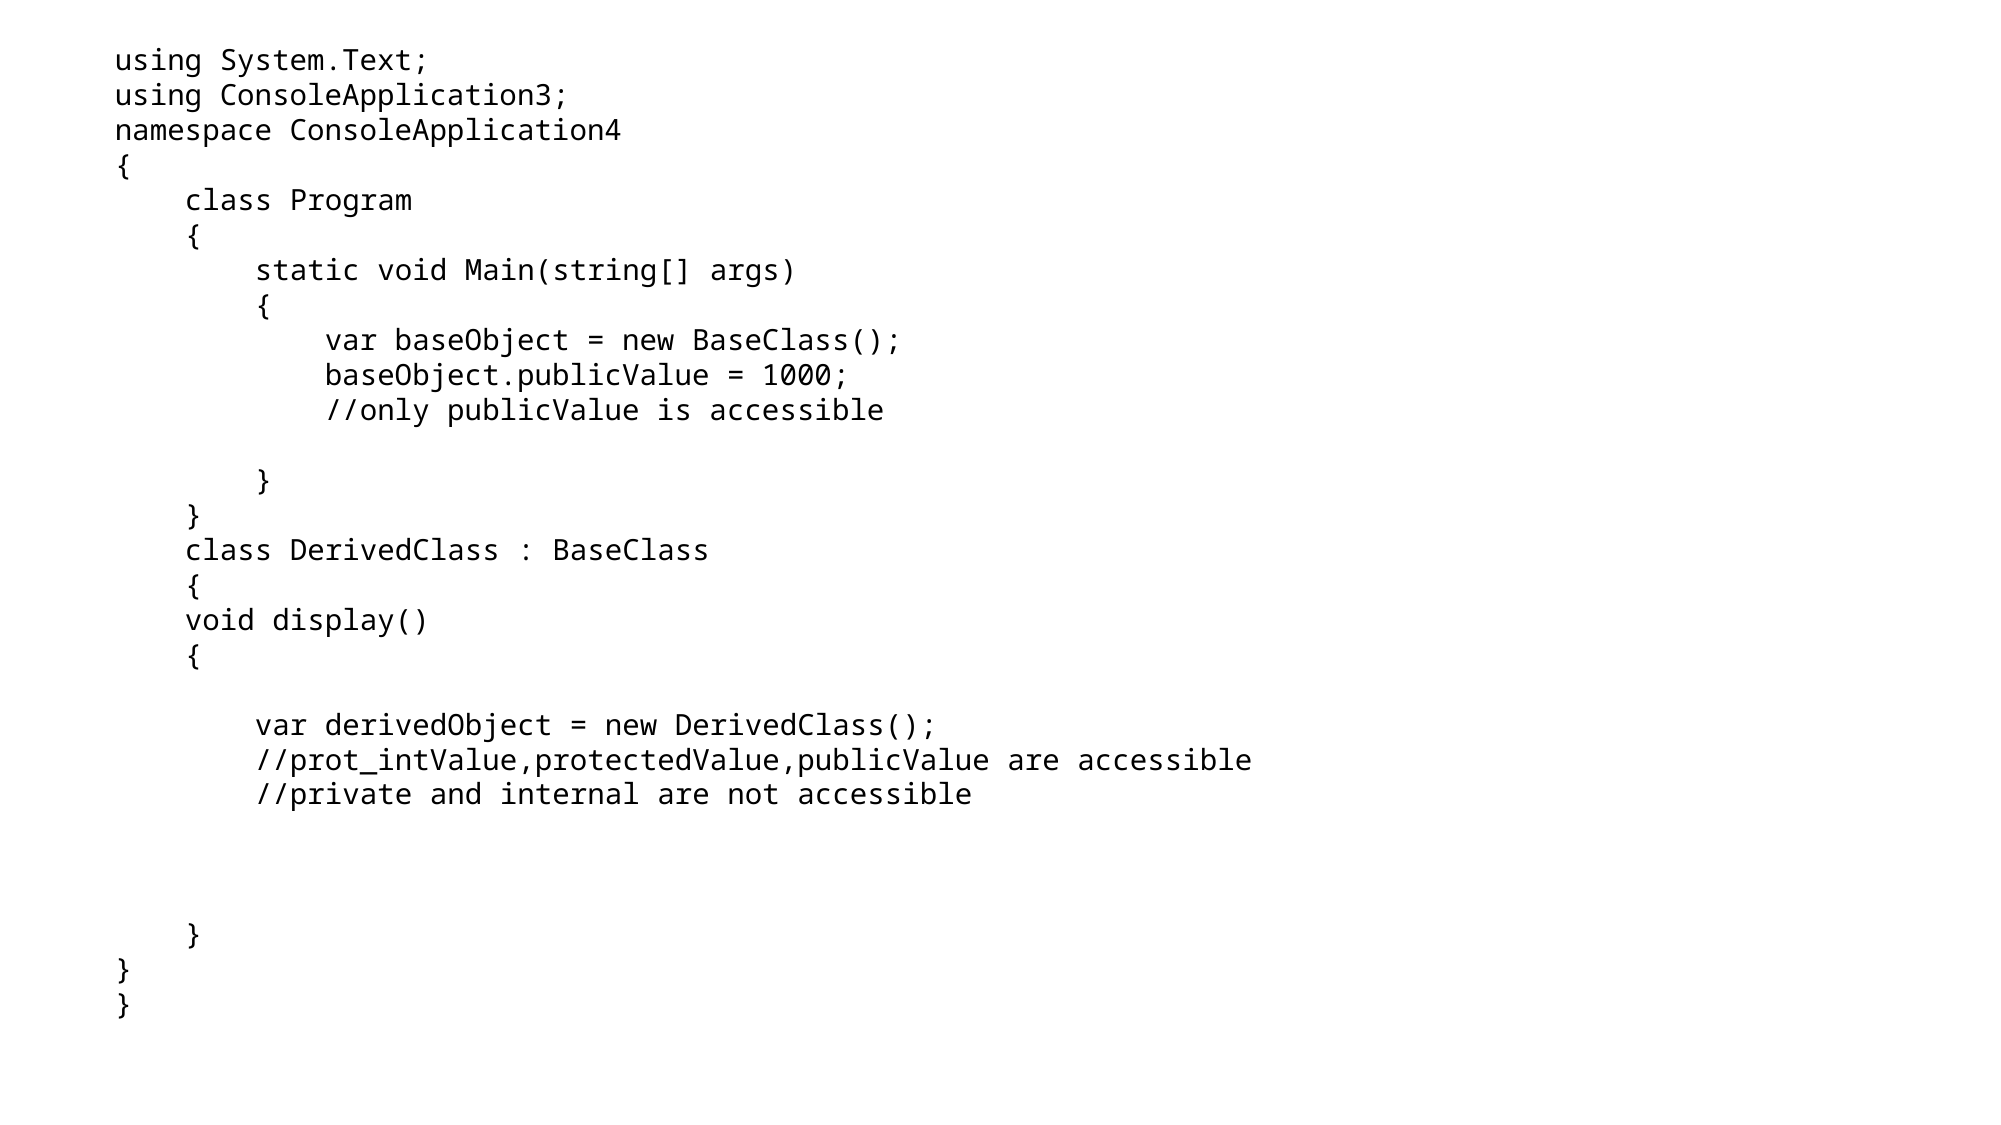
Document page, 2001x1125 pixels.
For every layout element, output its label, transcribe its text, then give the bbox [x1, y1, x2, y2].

list using System.Text; using ConsoleApplication3; namespace ConsoleApplication4 { class Program { static void Main(string[] args) { var baseObject = new BaseClass(); baseObject.publicValue = 1000; //only publicValue is accessible } } class DerivedClass : BaseClass { void display() { var derivedObject = new DerivedClass(); //prot_intValue,protectedValue,publicValue are accessible //private and internal are not accessible } } } [99, 34, 1320, 996]
